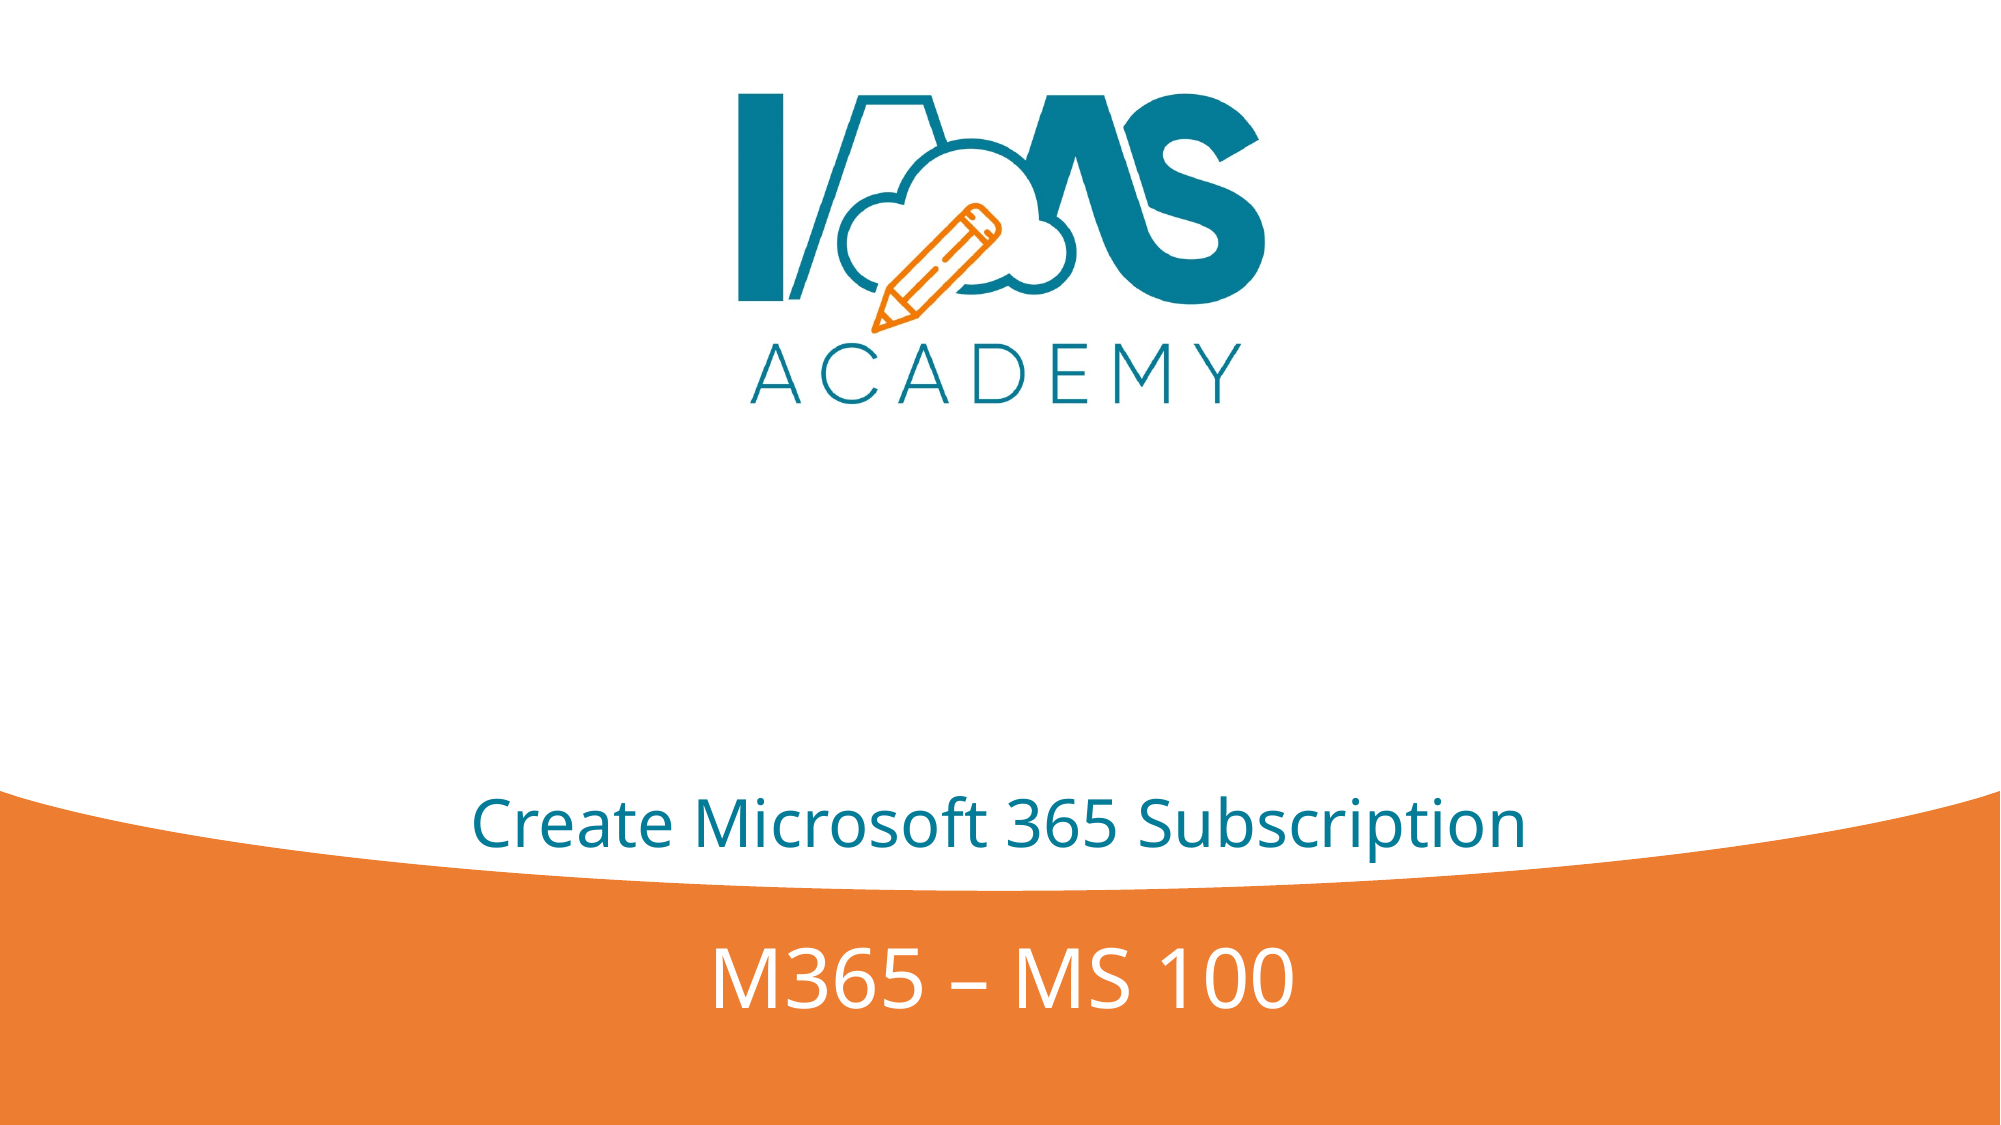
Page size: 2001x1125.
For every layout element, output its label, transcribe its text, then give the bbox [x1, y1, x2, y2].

picture [1156, 352, 1164, 365]
title Create Microsoft 365 Subscription [249, 365, 1750, 871]
picture [714, 0, 1287, 365]
picture [918, 351, 929, 365]
subtitle M365 – MS 100 [194, 919, 1813, 1044]
